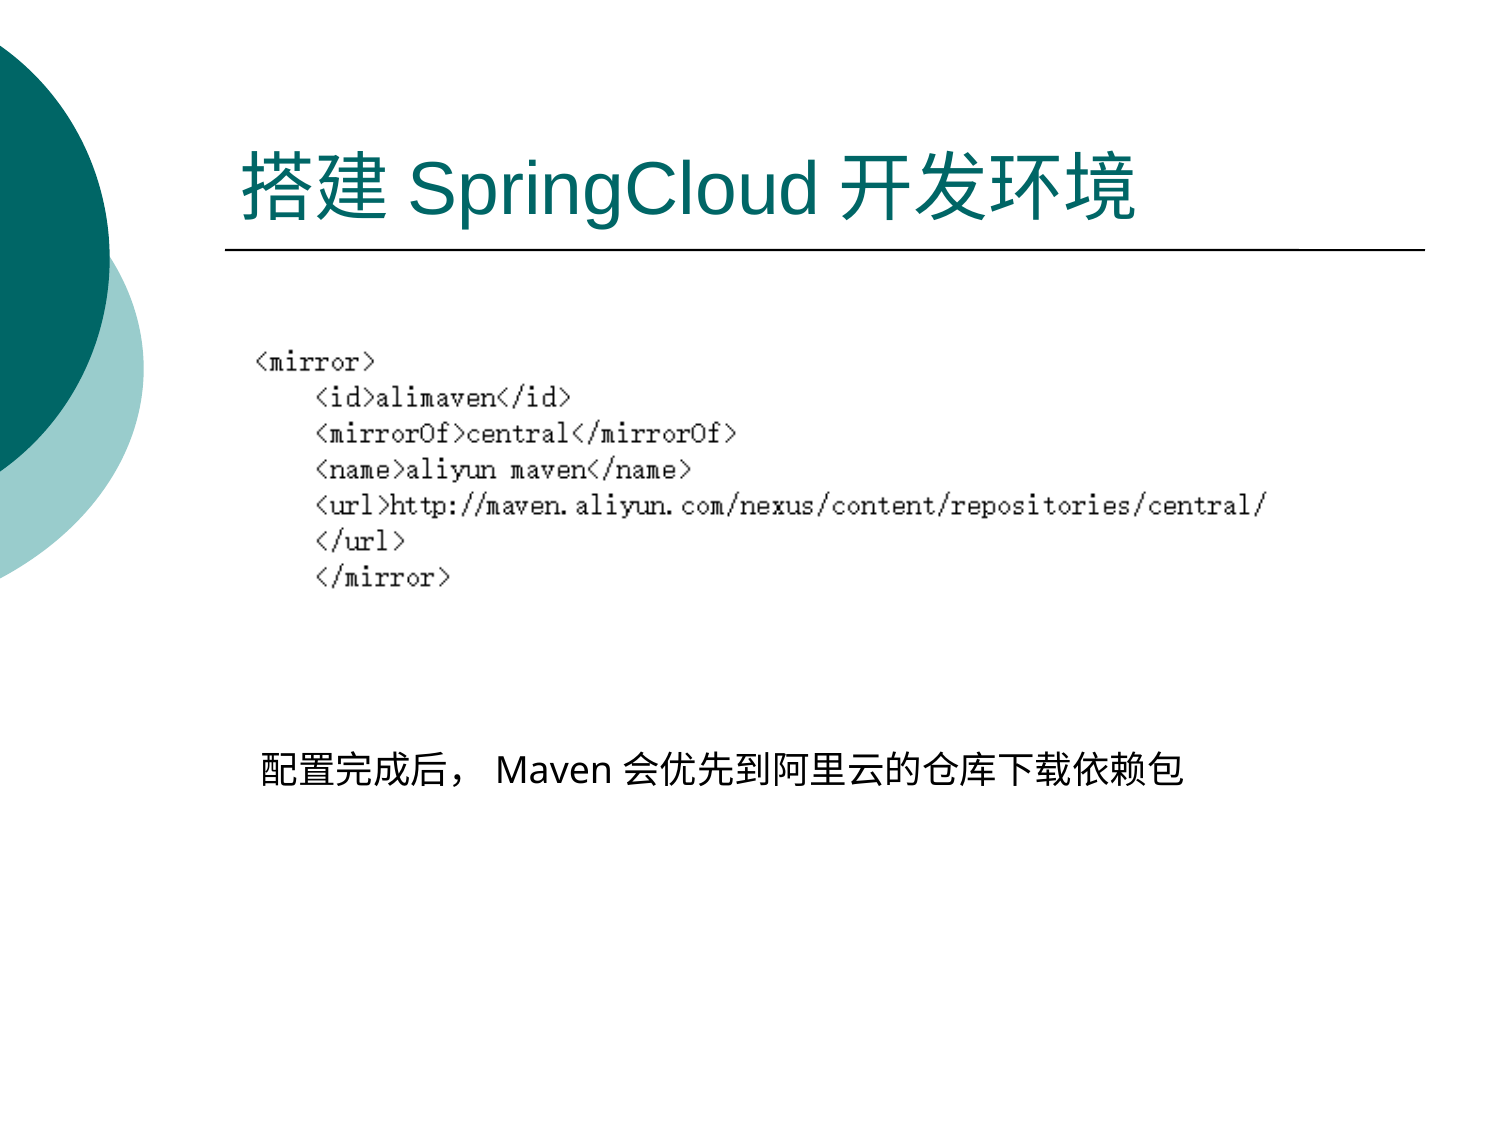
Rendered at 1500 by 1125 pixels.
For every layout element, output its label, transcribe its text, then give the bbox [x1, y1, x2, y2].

picture [245, 339, 1308, 598]
title 搭建SpringCloud开发环境 [224, 49, 1425, 238]
text_box 配置完成后，Maven会优先到阿里云的仓库下载依赖包 [246, 738, 1231, 798]
